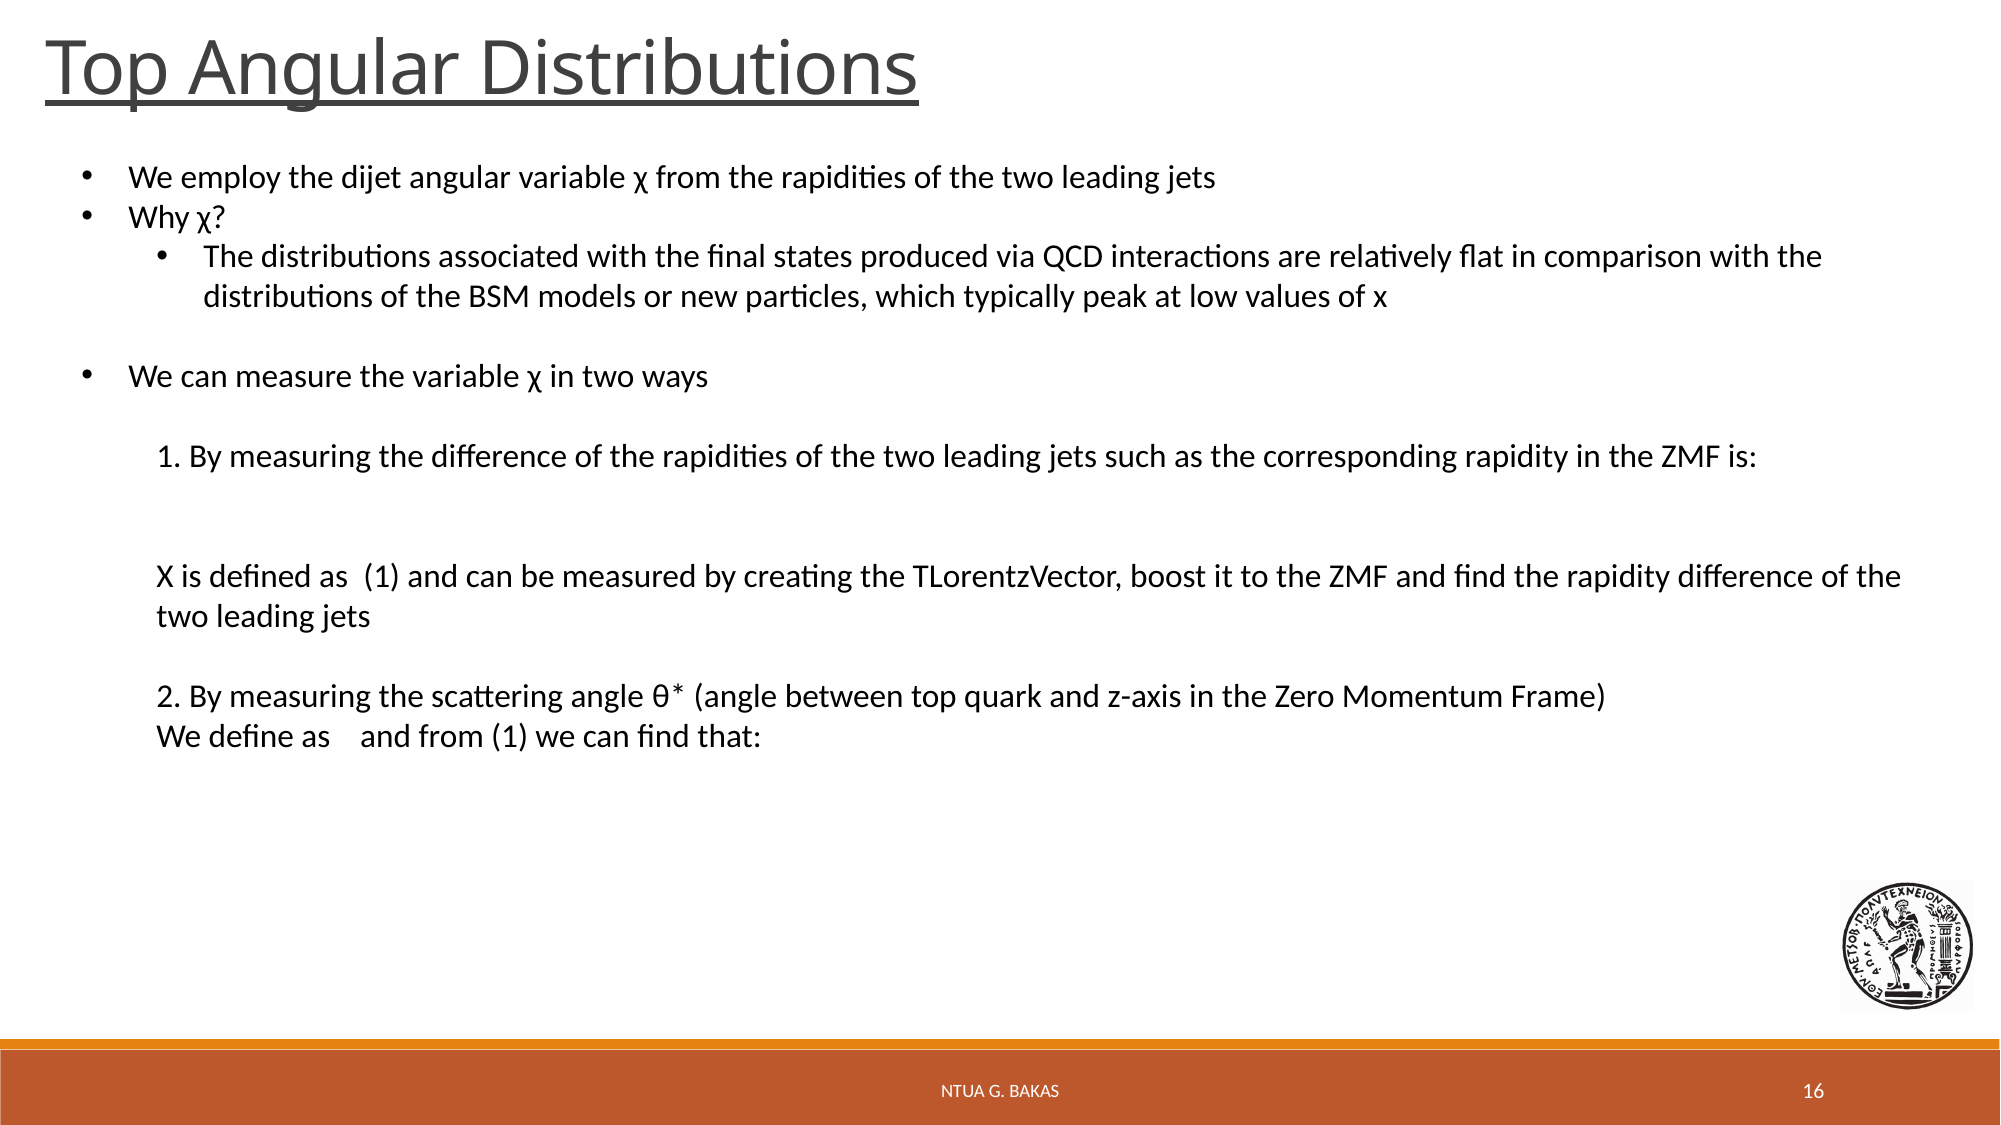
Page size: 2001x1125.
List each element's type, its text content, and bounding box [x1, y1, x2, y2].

picture [1839, 880, 1975, 1012]
text_box Top Angular Distributions [30, 18, 1756, 118]
footer NTUA G. Bakas [604, 1059, 1396, 1120]
slide_number 16 [1624, 1059, 1840, 1120]
